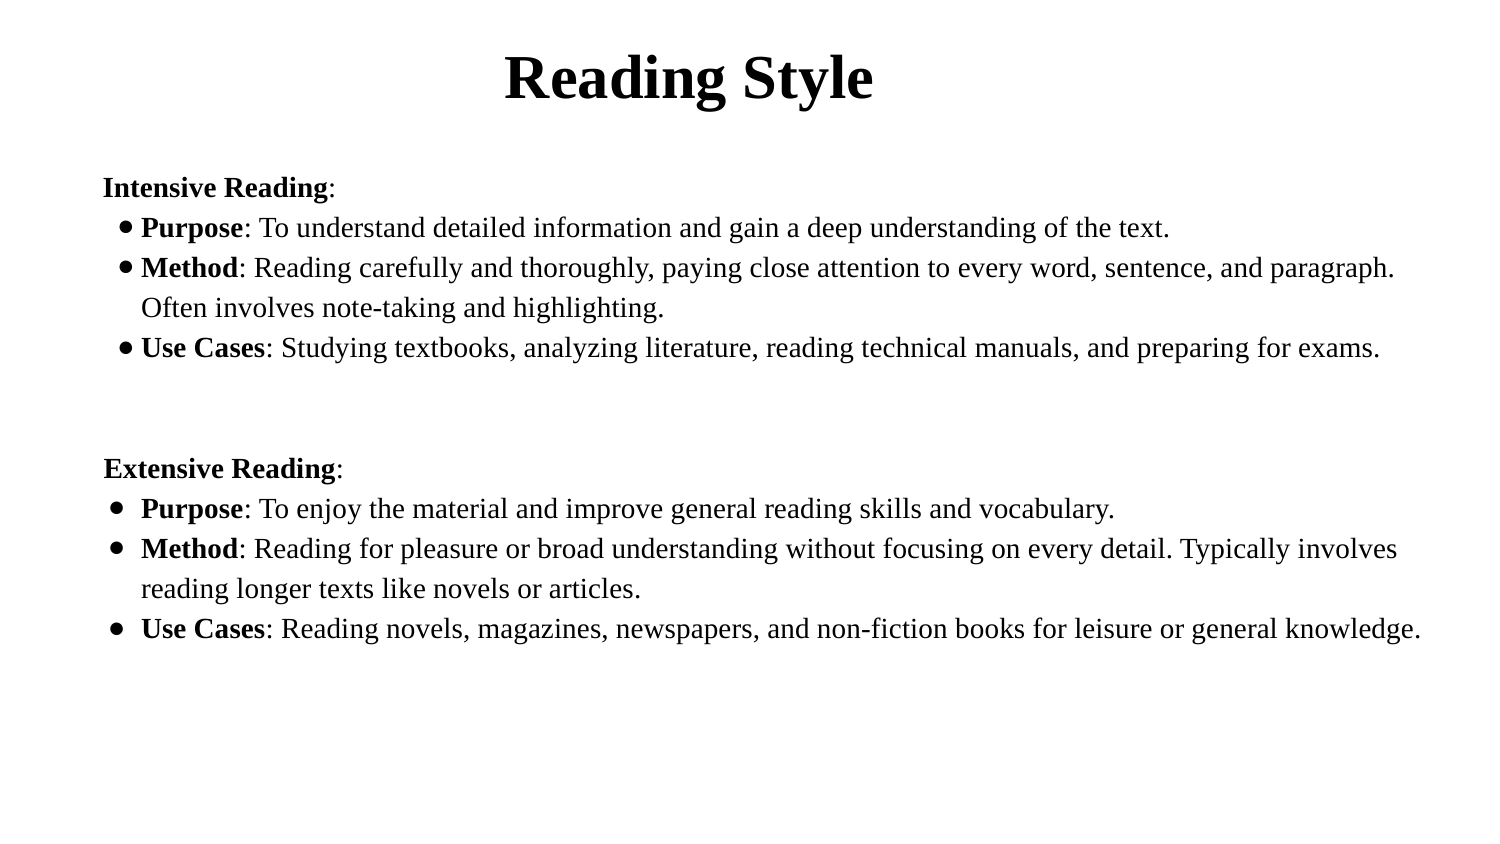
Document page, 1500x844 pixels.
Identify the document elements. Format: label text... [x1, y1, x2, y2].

title Reading Style [0, 20, 1389, 106]
list Intensive Reading: Purpose: To understand detailed information and gain a deep understanding of the text. Method: Reading carefully and thoroughly, paying close attention to every word, sentence, and paragraph. Often involves note-taking and highlighting. Use Cases: Studying textbooks, analyzing literature, reading technical manuals, and preparing for exams. Extensive Reading: Purpose: To enjoy the material and improve general reading skills and vocabulary. Method: Reading for pleasure or broad understanding without focusing on every detail. Typically involves reading longer texts like novels or articles. Use Cases: Reading novels, magazines, newspapers, and non-fiction books for leisure or general knowledge. [51, 147, 1449, 844]
